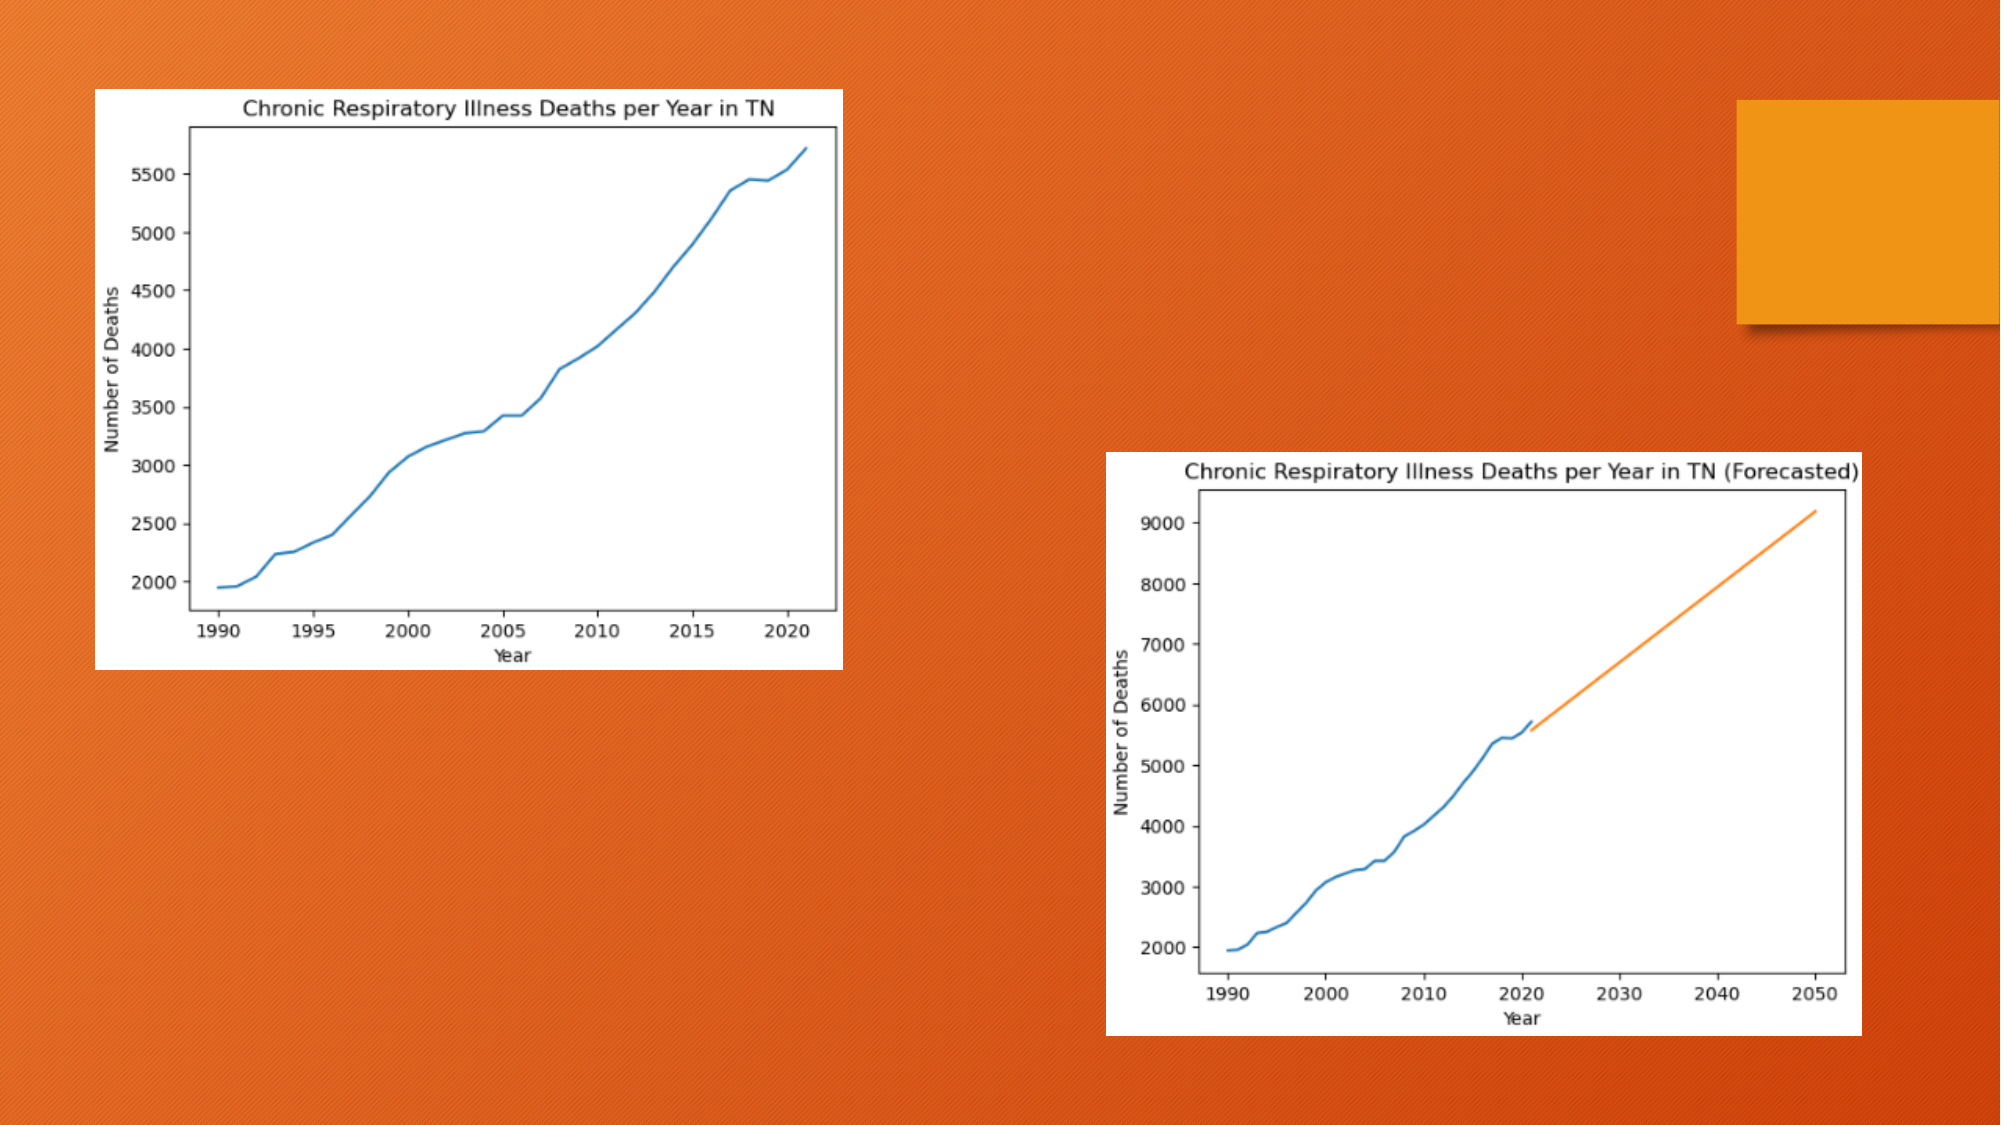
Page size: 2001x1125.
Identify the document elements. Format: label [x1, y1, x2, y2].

picture [1106, 451, 1862, 1036]
picture [95, 89, 843, 670]
picture [1736, 325, 2000, 347]
